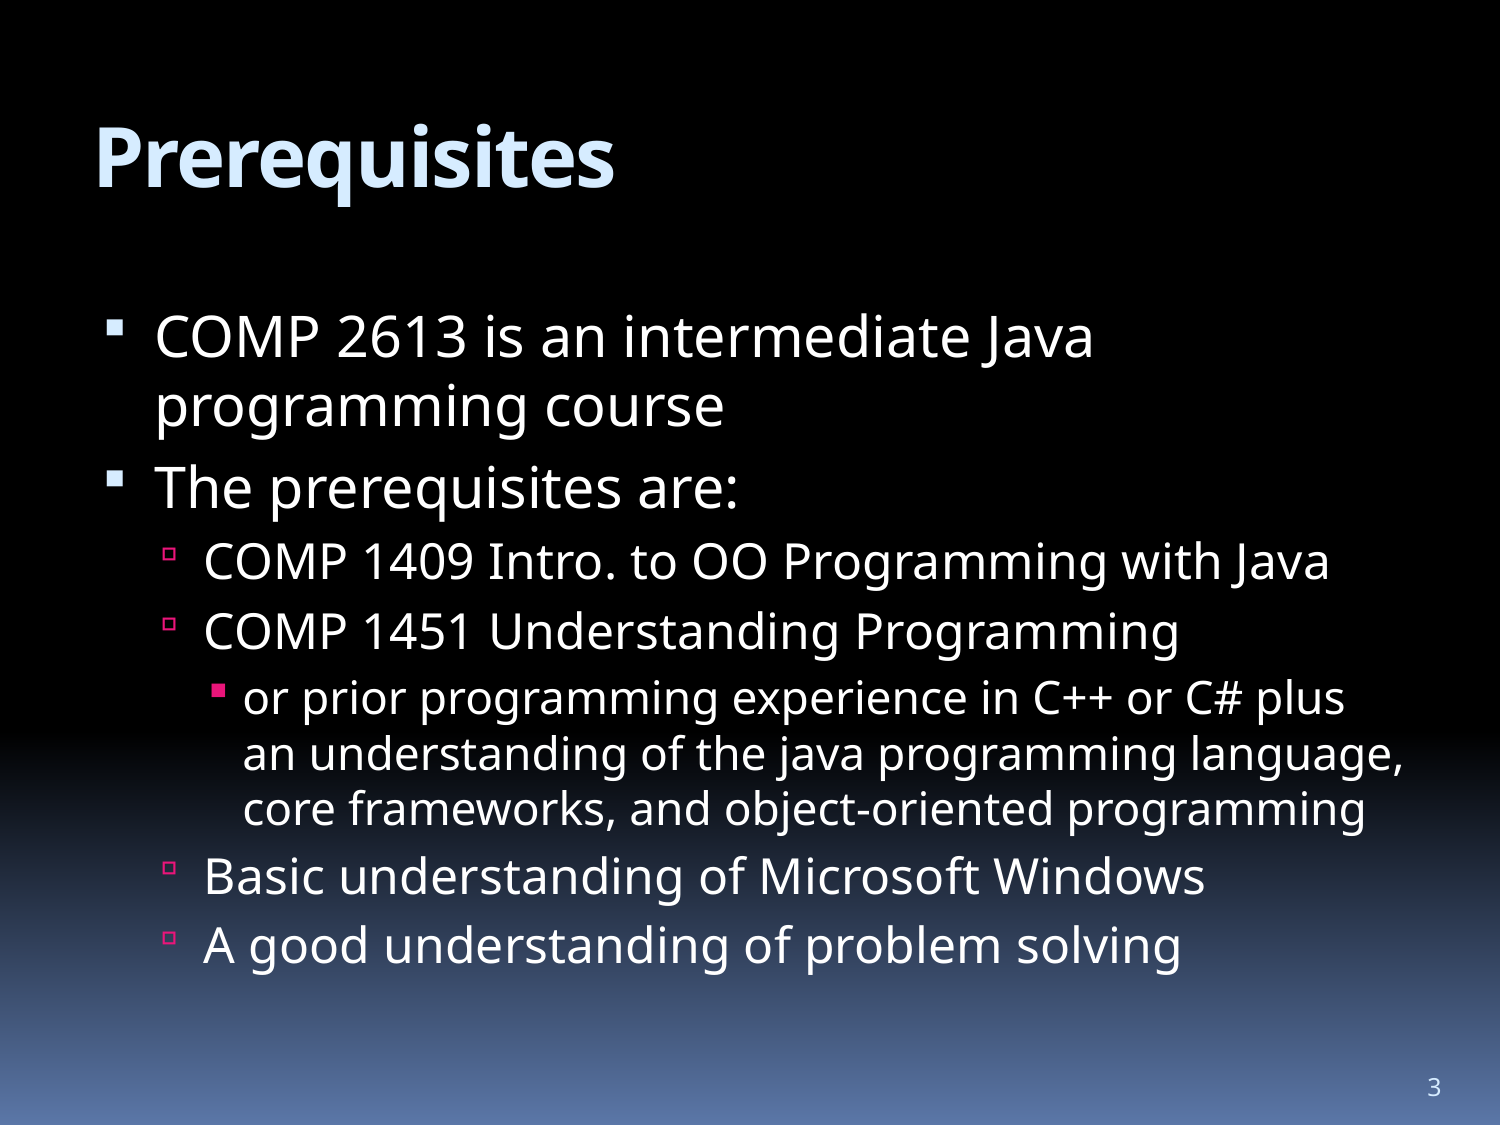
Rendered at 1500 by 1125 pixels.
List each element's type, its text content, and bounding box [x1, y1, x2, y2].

list COMP 2613 is an intermediate Java programming course The prerequisites are: COMP 1409 Intro. to OO Programming with Java COMP 1451 Understanding Programming or prior programming experience in C++ or C# plus an understanding of the java programming language, core frameworks, and object-oriented programming Basic understanding of Microsoft Windows A good understanding of problem solving [77, 292, 1425, 1043]
title Prerequisites [77, 96, 1423, 247]
slide_number 3 [1412, 1052, 1488, 1113]
